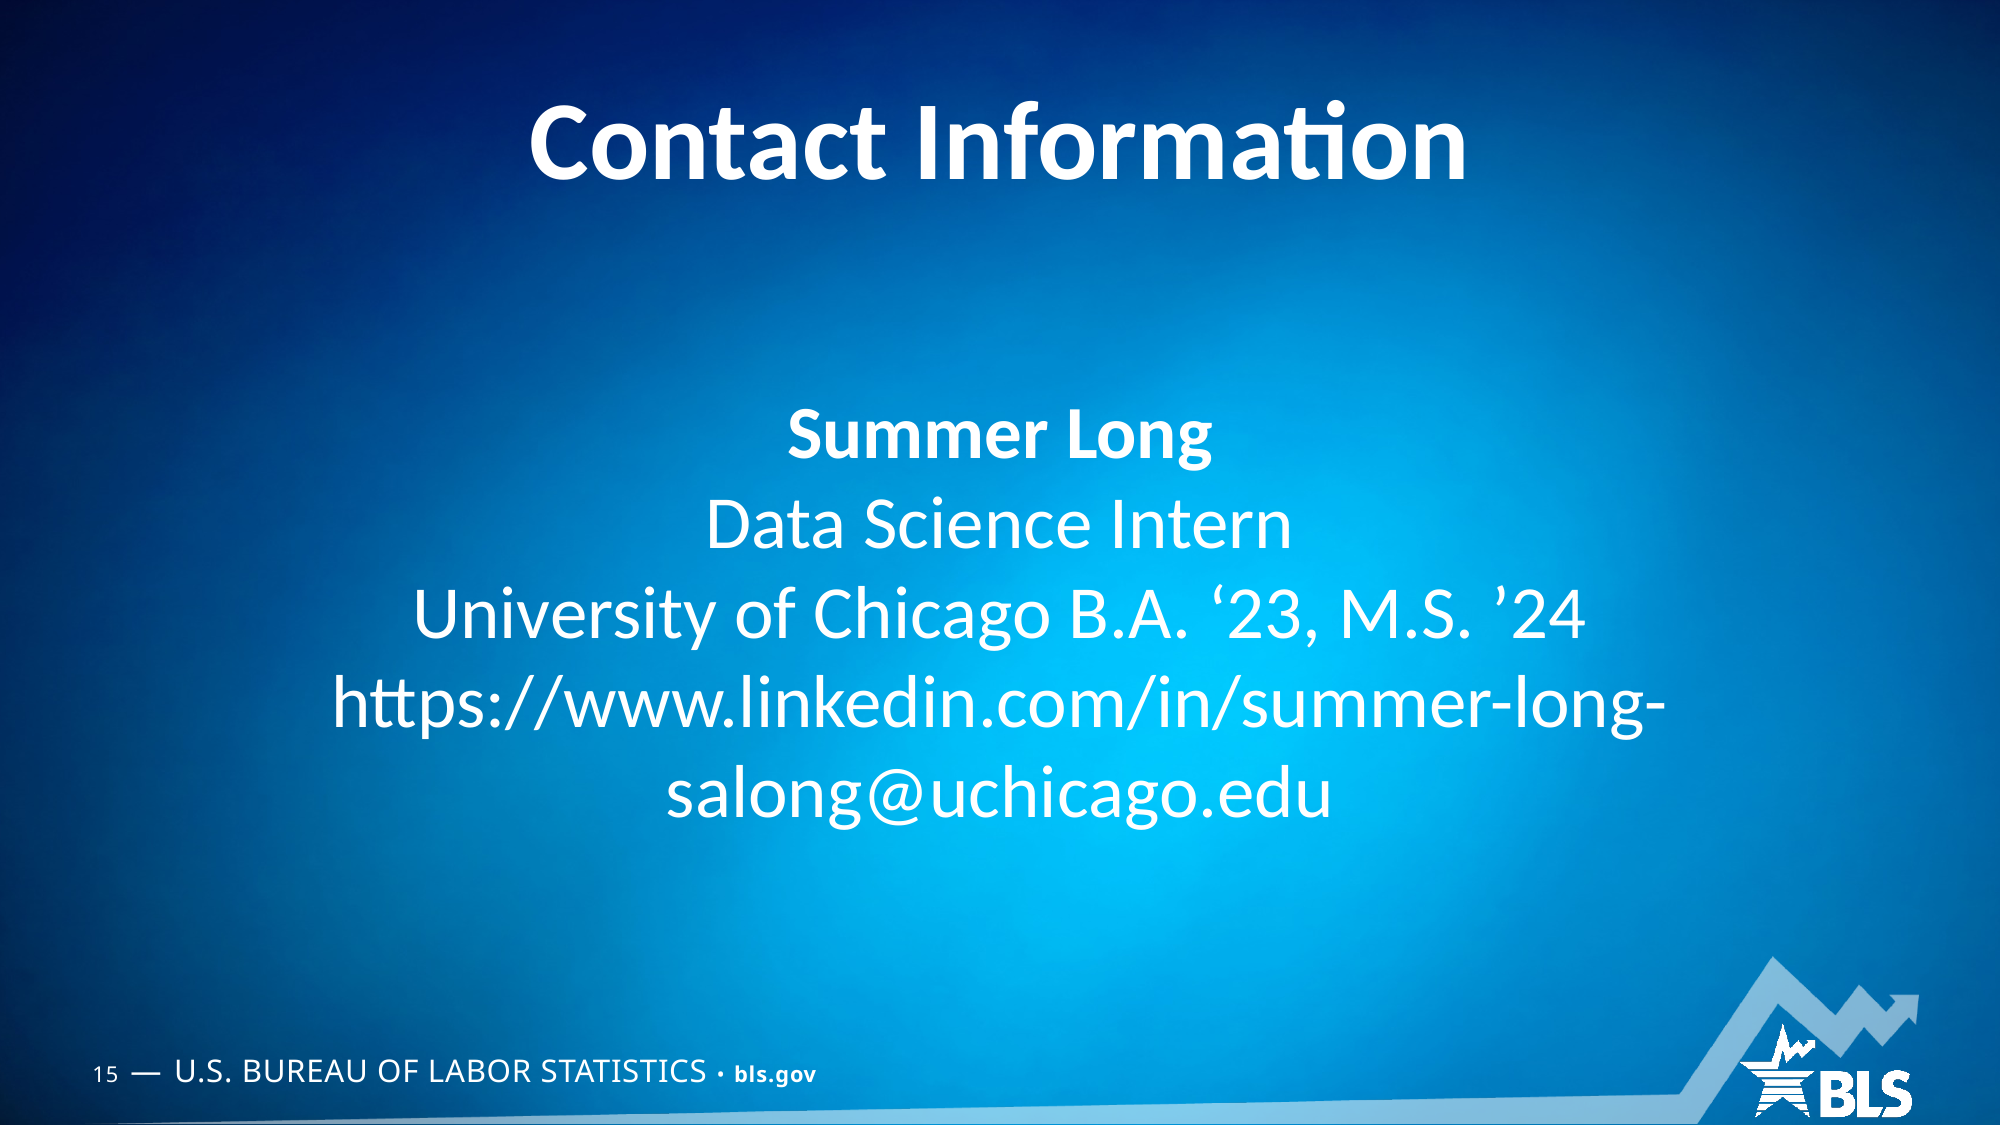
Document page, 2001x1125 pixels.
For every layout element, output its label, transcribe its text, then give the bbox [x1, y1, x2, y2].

title Contact Information [81, 75, 1919, 299]
picture [0, 0, 2000, 1125]
text_box Summer Long Data Science Intern University of Chicago B.A. ‘23, M.S. ’24 https://www.linkedin.com/in/summer-long- salong@uchicago.edu [81, 299, 1919, 926]
